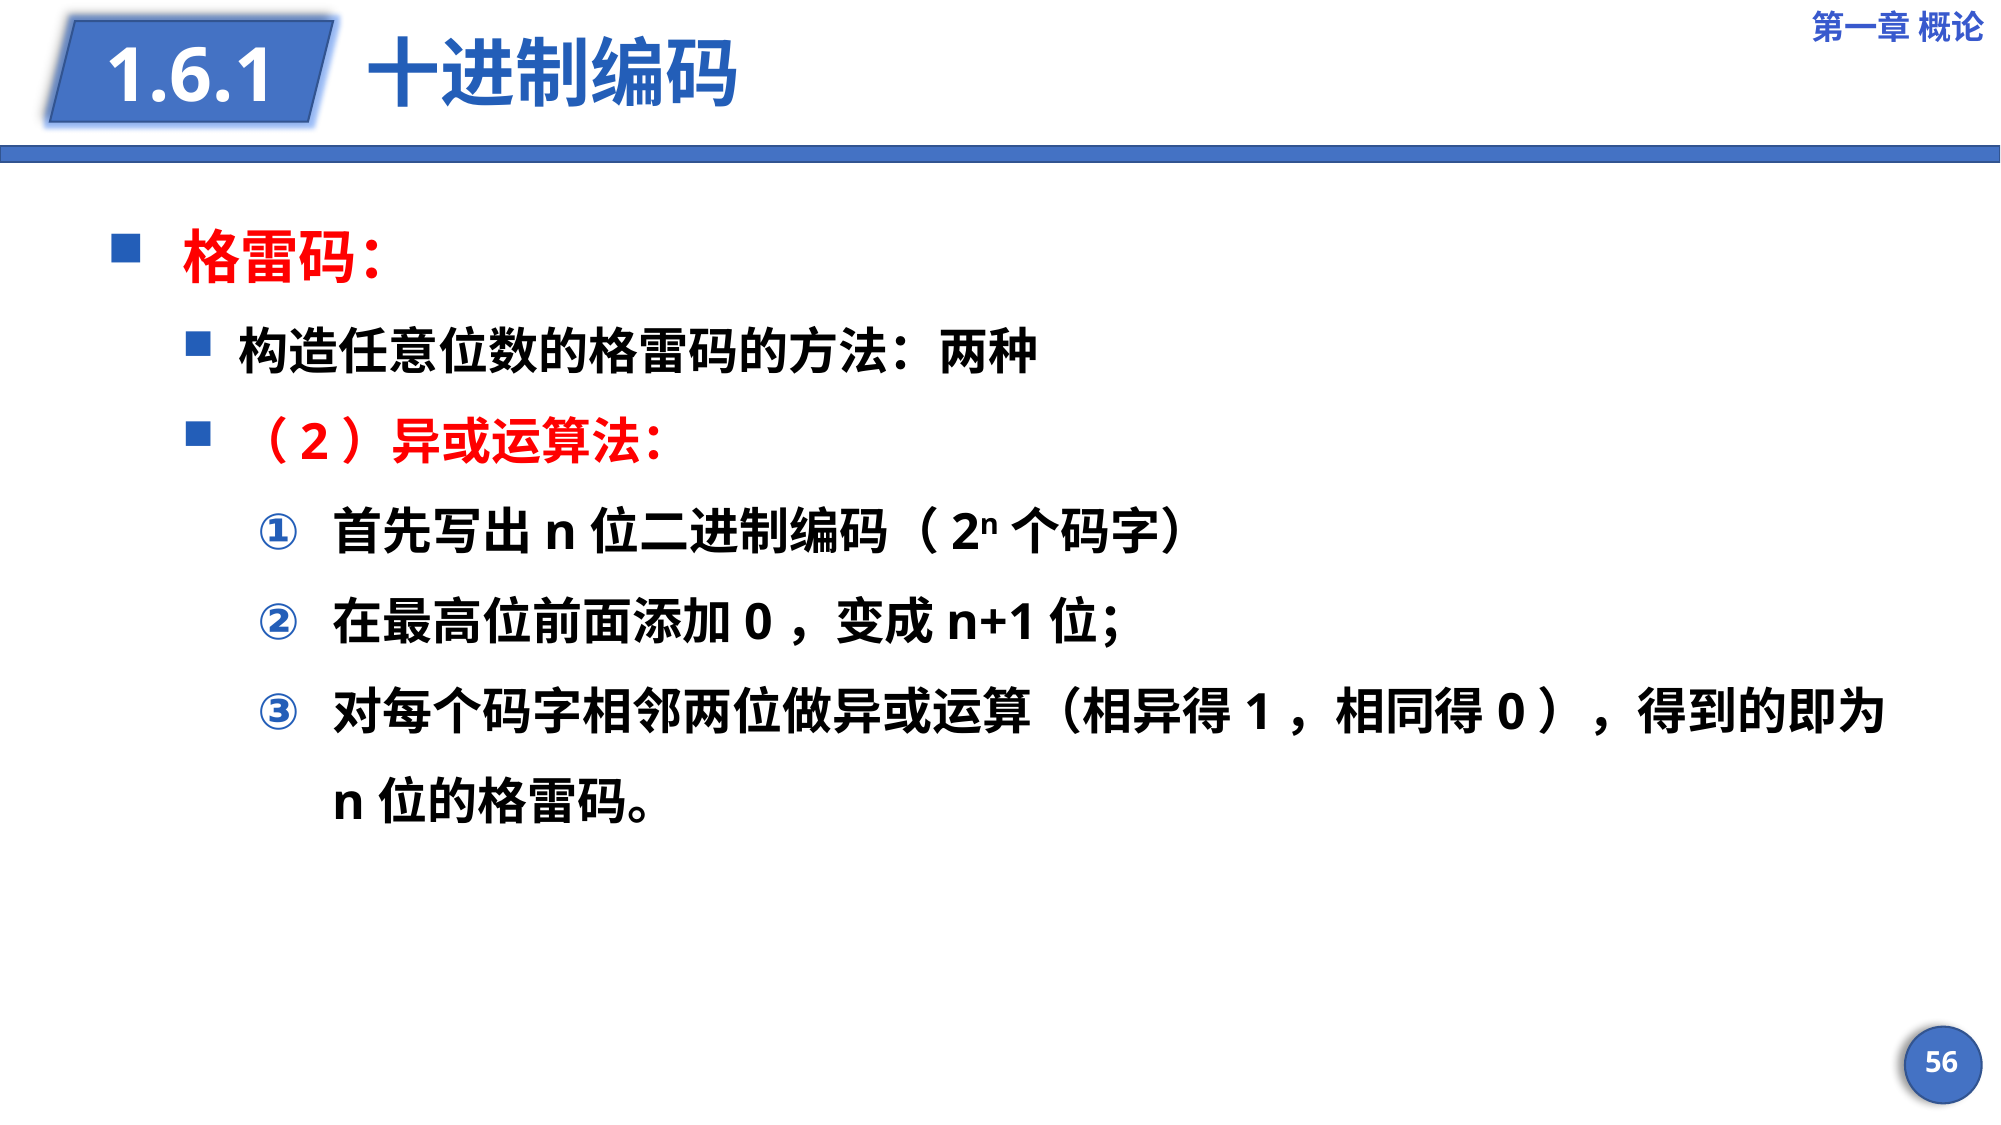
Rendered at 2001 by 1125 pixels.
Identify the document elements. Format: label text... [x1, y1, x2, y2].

title 十进制编码 [350, 16, 795, 137]
text_box 格雷码： 构造任意位数的格雷码的方法：两种 （2）异或运算法： 首先写出n位二进制编码（2n个码字） 在最高位前面添加0，变成n+1位； 对每个码字相邻两位做异或运算（相异得1，相同得0），得到的即为n位的格雷码。 [92, 177, 1911, 838]
footer 第一章 概论 [1703, 0, 2000, 60]
slide_number 56 [1895, 1033, 1989, 1094]
text_box 1.6.1 [48, 20, 335, 123]
